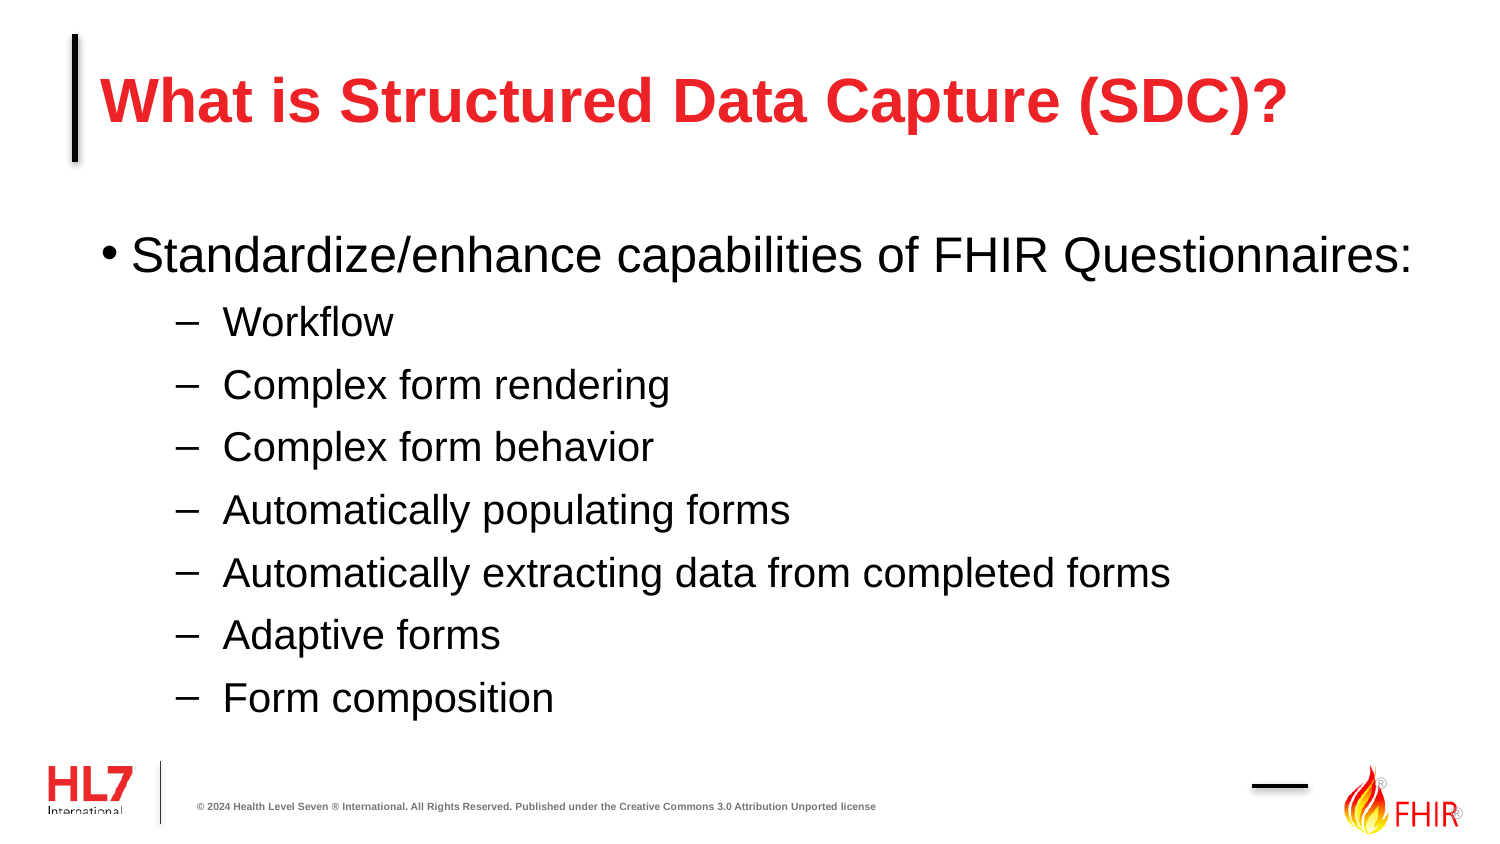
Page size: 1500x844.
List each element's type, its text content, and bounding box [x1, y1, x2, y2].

picture [1339, 760, 1463, 837]
footer © 2024 Health Level Seven ® International. All Rights Reserved. Published under the Creative Commons 3.0 Attribution Unported license [196, 786, 941, 813]
title What is Structured Data Capture (SDC)? [100, 33, 1451, 163]
list Standardize/enhance capabilities of FHIR Questionnaires: Workflow Complex form rendering Complex form behavior Automatically populating forms Automatically extracting data from completed forms Adaptive forms Form composition [100, 222, 1451, 731]
